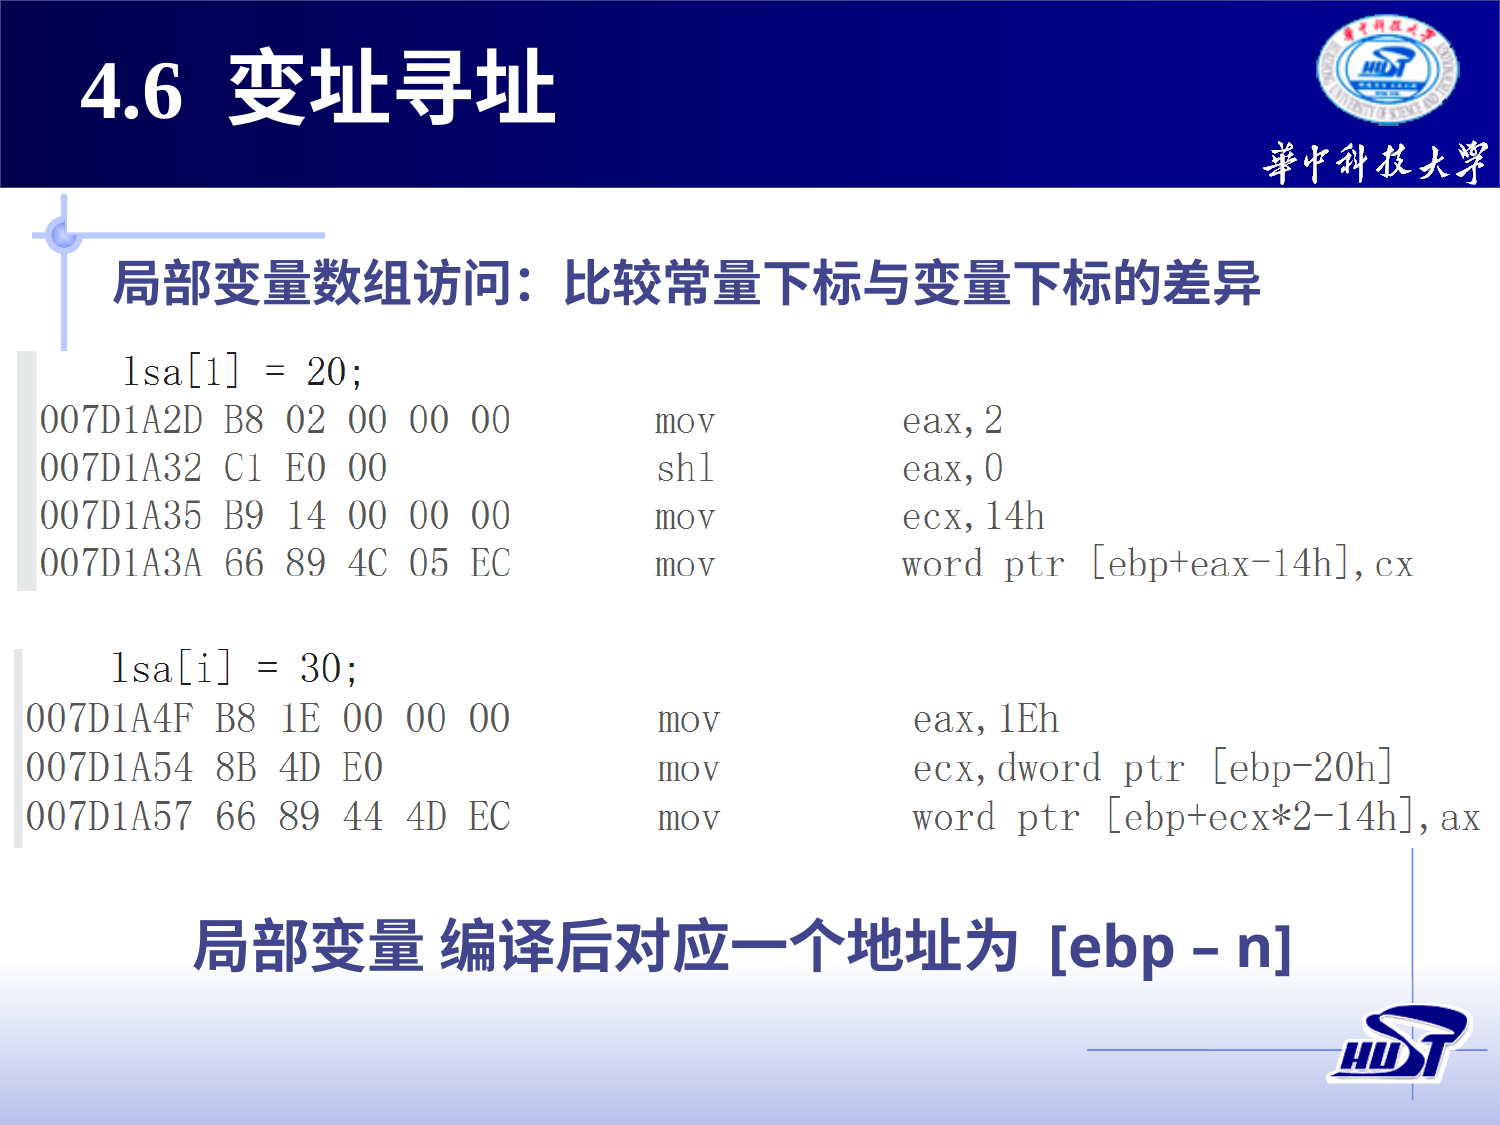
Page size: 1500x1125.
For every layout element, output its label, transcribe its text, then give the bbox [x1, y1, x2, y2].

picture [1262, 140, 1488, 185]
picture [17, 351, 1436, 591]
text_box 4.6 变址寻址 [65, 27, 573, 143]
text_box 局部变量数组访问：比较常量下标与变量下标的差异 [97, 244, 1278, 320]
picture [1316, 14, 1460, 126]
picture [13, 649, 1500, 848]
text_box 局部变量 编译后对应一个地址为 [ebp – n] [178, 901, 1309, 987]
